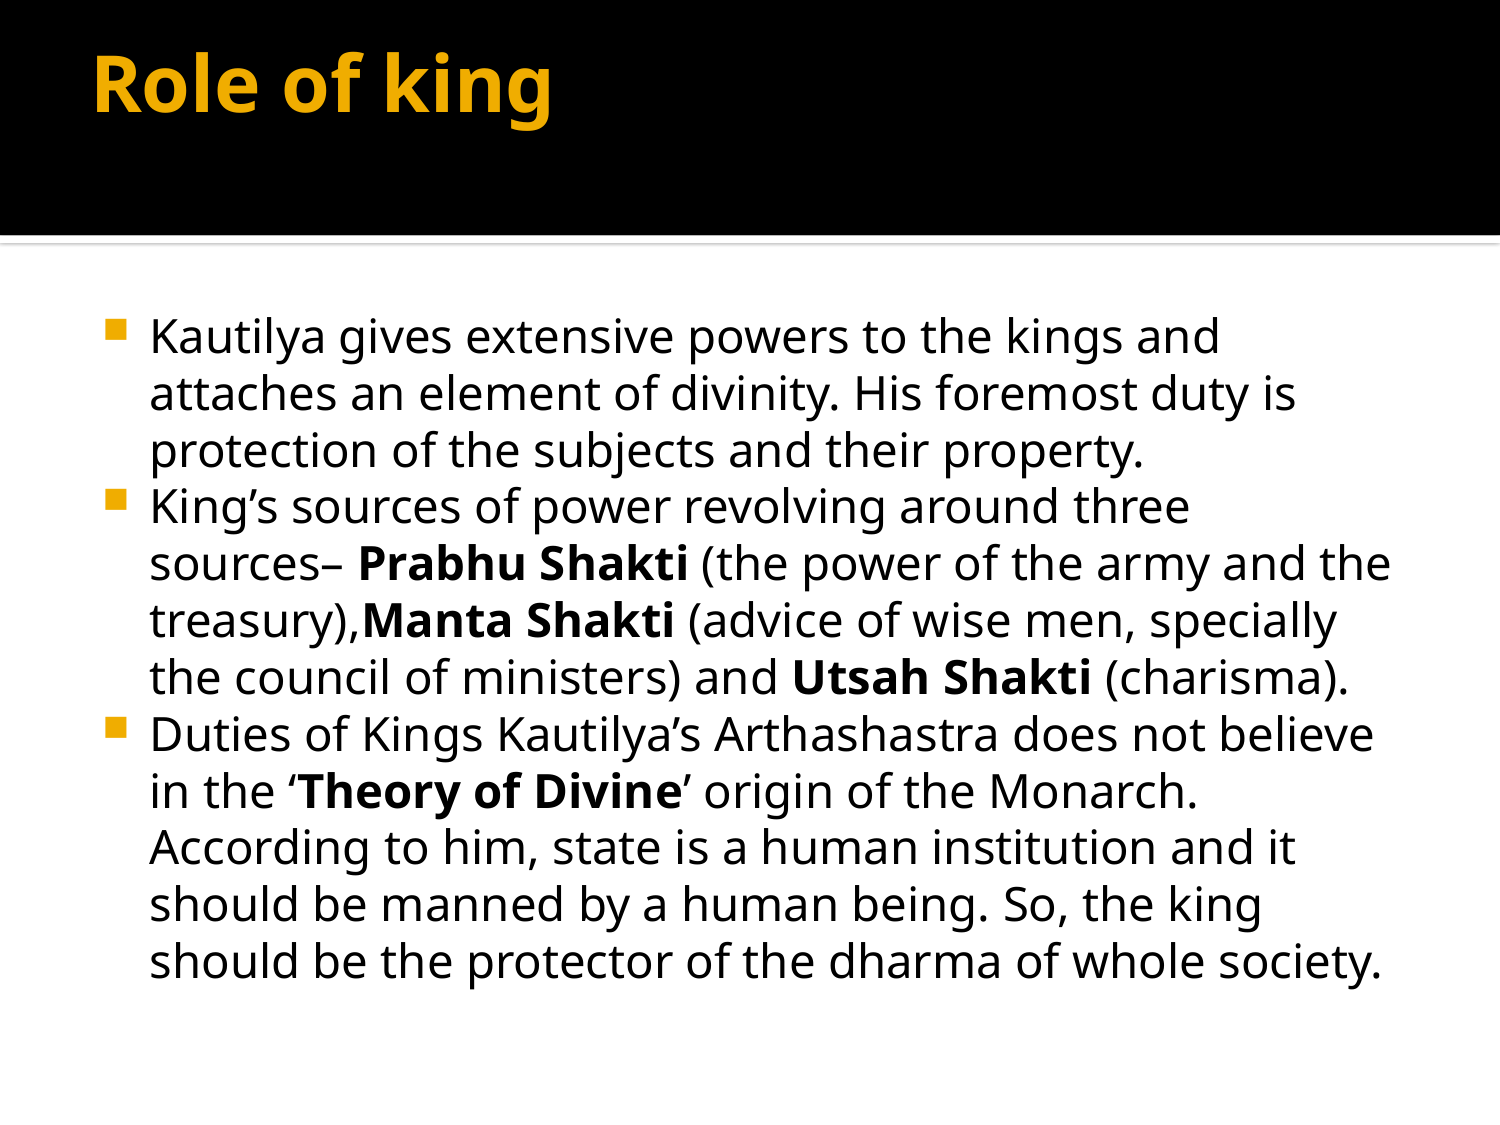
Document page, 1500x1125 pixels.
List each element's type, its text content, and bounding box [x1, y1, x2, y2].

title Role of king [75, 25, 1425, 231]
list Kautilya gives extensive powers to the kings and attaches an element of divinity. His foremost duty is protection of the subjects and their property. King’s sources of power revolving around three sources– Prabhu Shakti (the power of the army and the treasury),Manta Shakti (advice of wise men, specially the council of ministers) and Utsah Shakti (charisma). Duties of Kings Kautilya’s Arthashastra does not believe in the ‘Theory of Divine’ origin of the Monarch. According to him, state is a human institution and it should be manned by a human being. So, the king should be the protector of the dharma of whole society. [75, 291, 1425, 1050]
